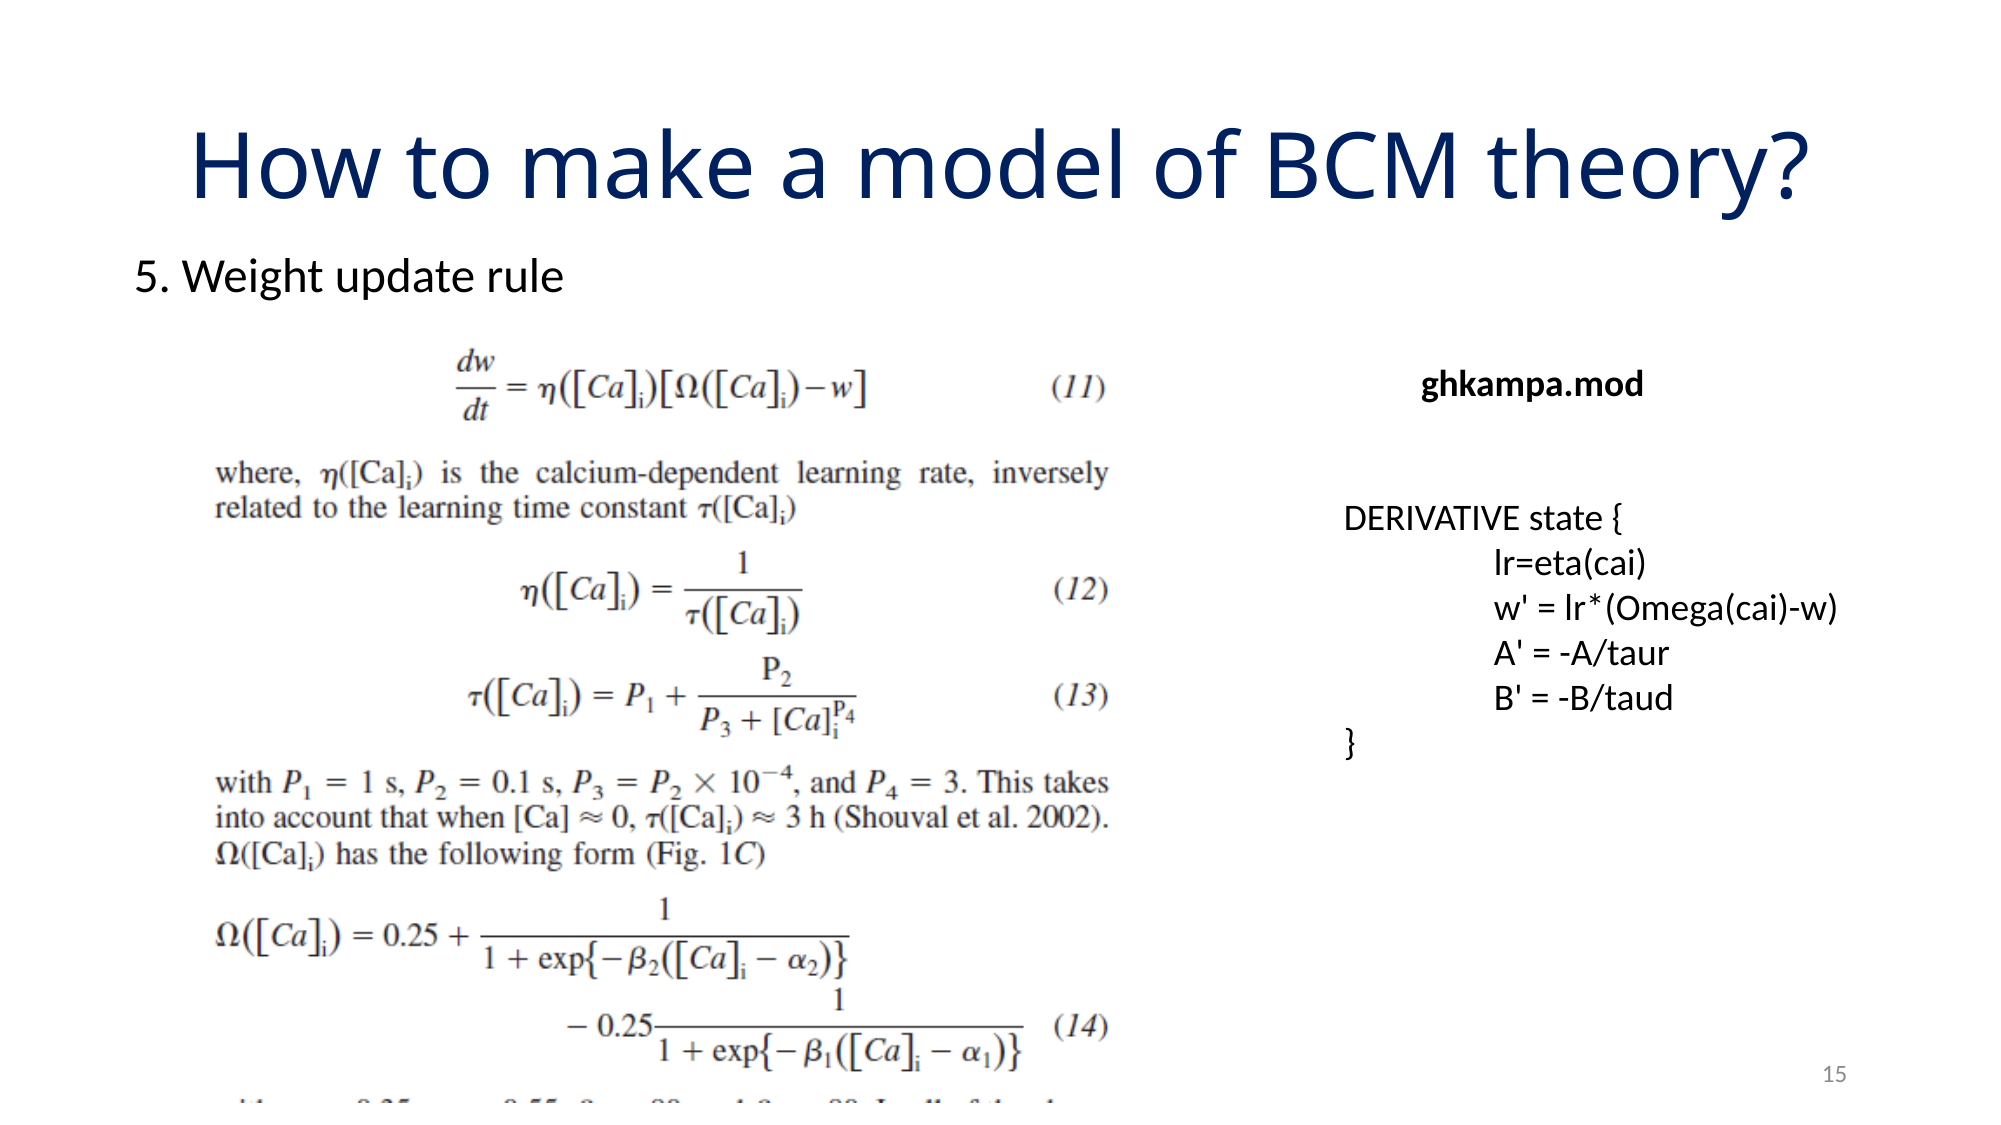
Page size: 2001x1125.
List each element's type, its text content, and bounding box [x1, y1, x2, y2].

list 5. Weight update rule [118, 243, 682, 312]
picture [176, 311, 1186, 1103]
slide_number 15 [1412, 1042, 1863, 1103]
text_box ghkampa.mod [1406, 351, 1869, 412]
title How to make a model of BCM theory? [137, 59, 1863, 278]
text_box DERIVATIVE state { lr=eta(cai) w' = lr*(Omega(cai)-w) A' = -A/taur B' = -B/taud } [1329, 485, 1909, 771]
